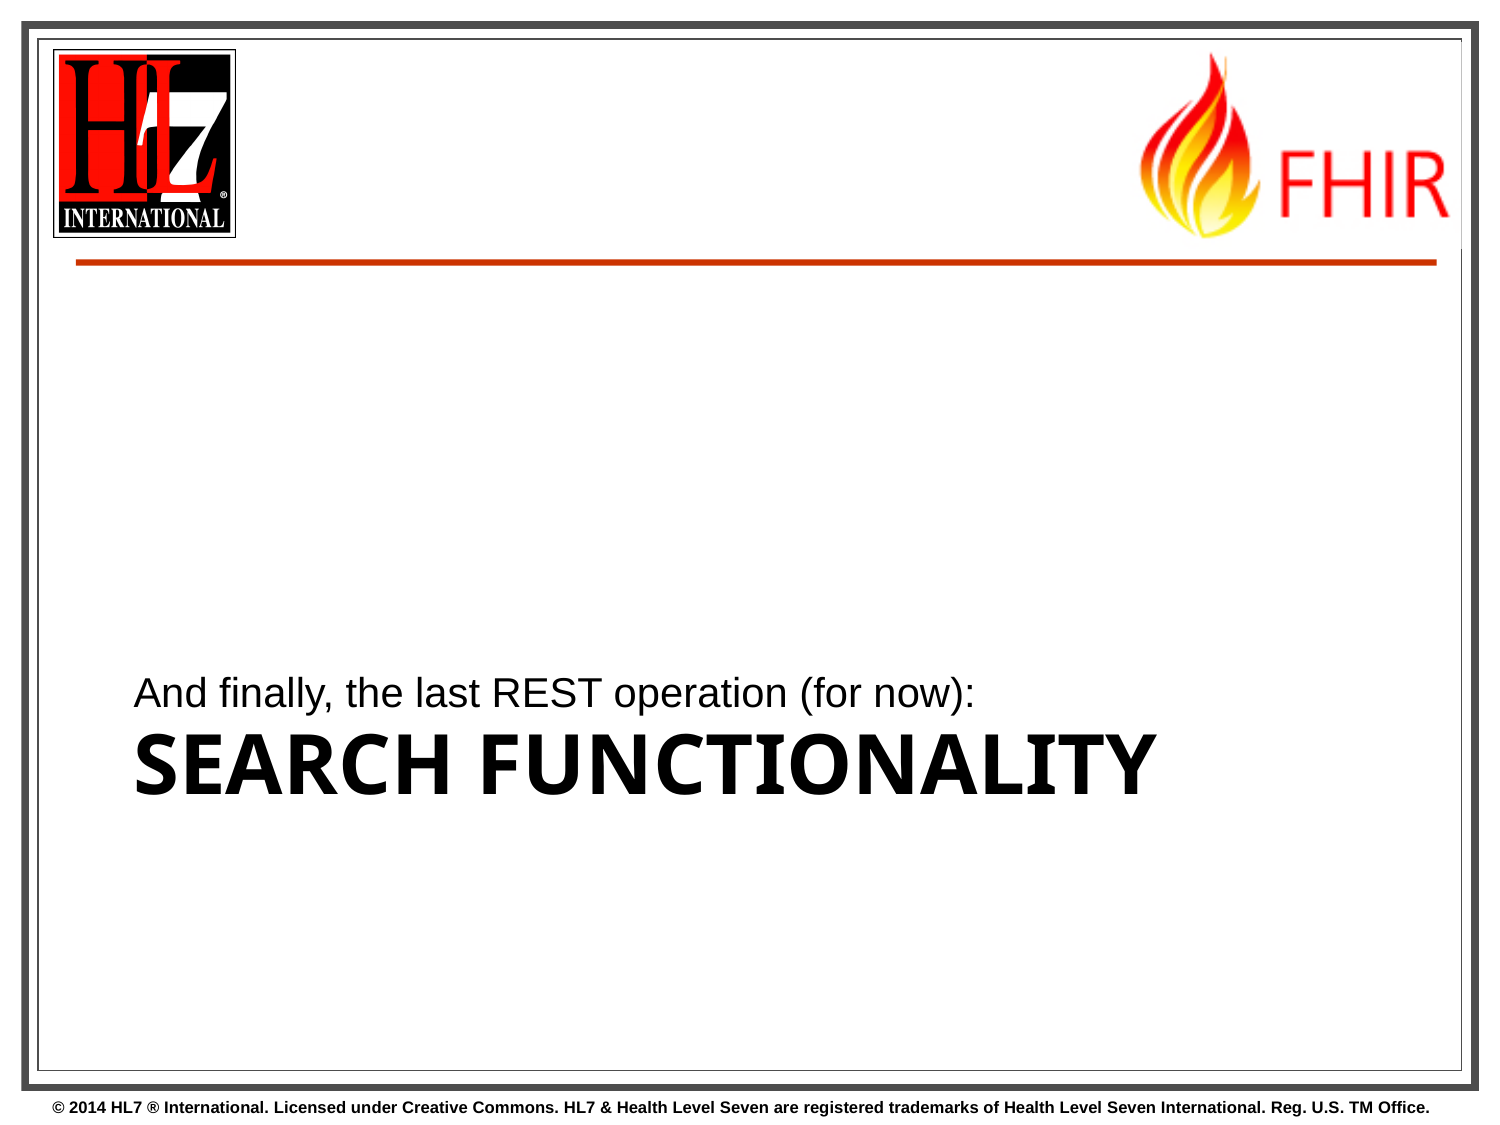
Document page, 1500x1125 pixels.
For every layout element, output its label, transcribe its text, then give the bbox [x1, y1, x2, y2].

picture [1128, 42, 1462, 249]
picture [53, 49, 236, 238]
title SEARCH FUNCTIONALITY [118, 723, 1394, 947]
list And finally, the last REST operation (for now): [118, 476, 1394, 723]
